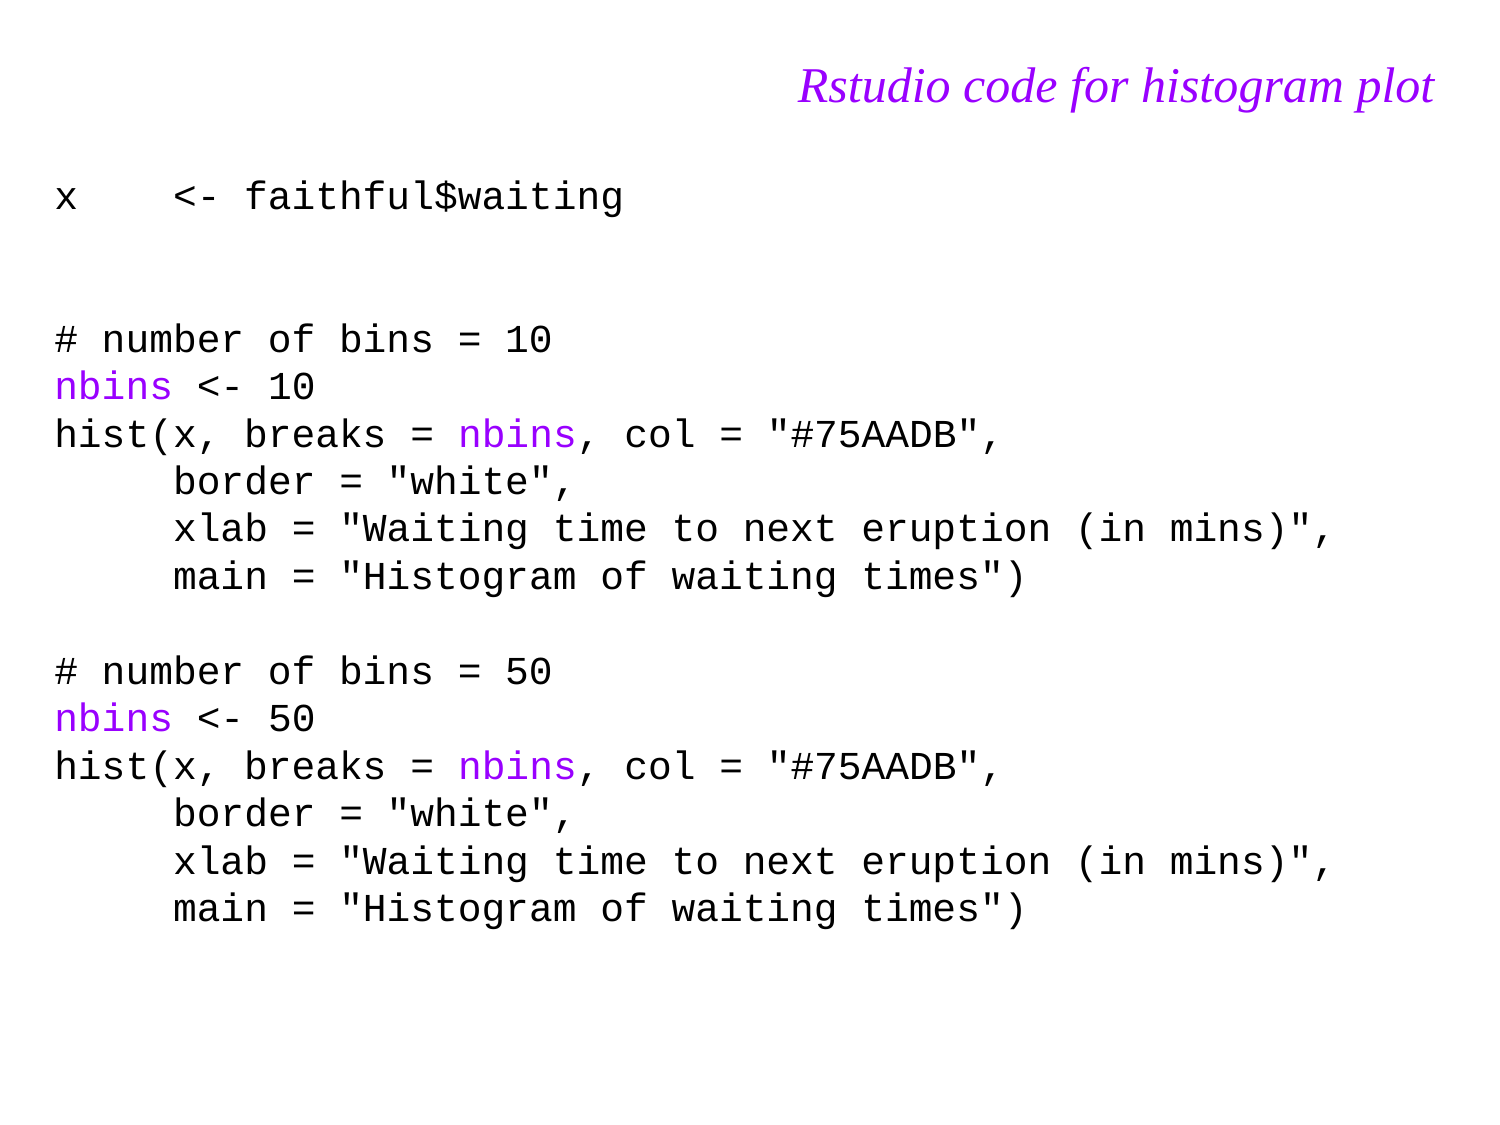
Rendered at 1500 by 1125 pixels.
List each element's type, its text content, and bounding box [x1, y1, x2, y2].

title Rstudio code for histogram plot [41, 45, 1450, 120]
list x <- faithful$waiting # number of bins = 10 nbins <- 10 hist(x, breaks = nbins, col = "#75AADB", border = "white", xlab = "Waiting time to next eruption (in mins)", main = "Histogram of waiting times") # number of bins = 50 nbins <- 50 hist(x, breaks = nbins, col = "#75AADB", border = "white", xlab = "Waiting time to next eruption (in mins)", main = "Histogram of waiting times") [39, 162, 1370, 1051]
